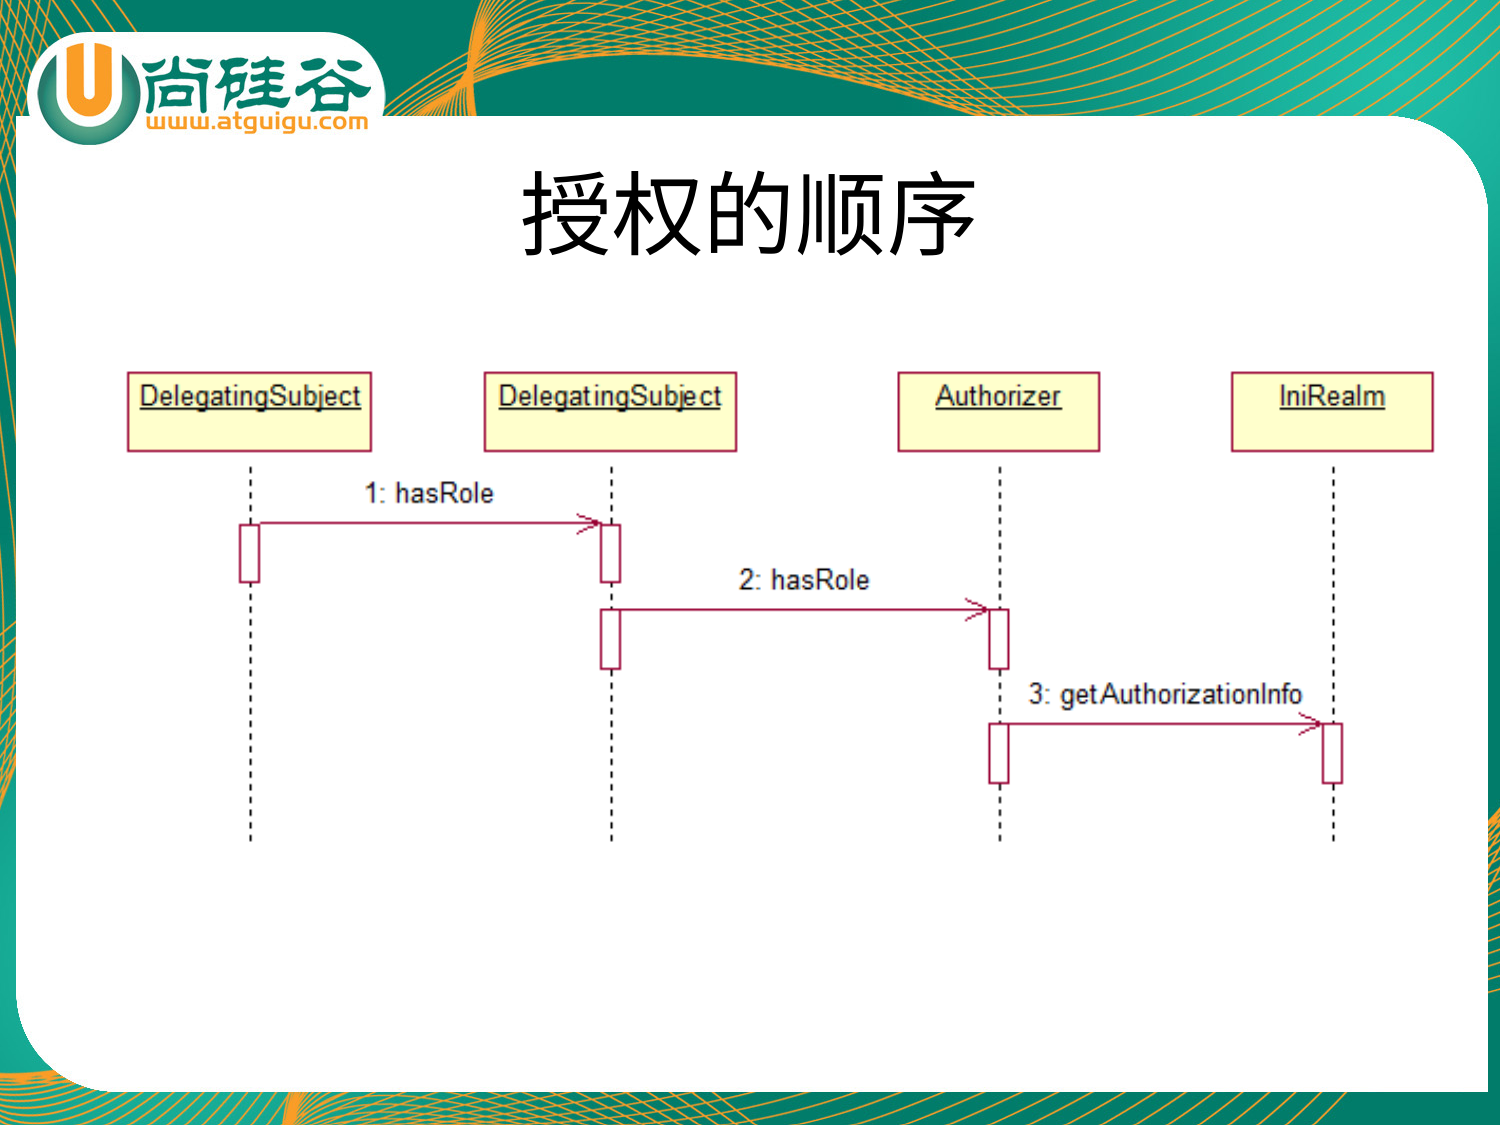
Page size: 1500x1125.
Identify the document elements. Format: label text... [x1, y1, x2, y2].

picture [0, 0, 1500, 1125]
title 授权的顺序 [75, 117, 1425, 306]
